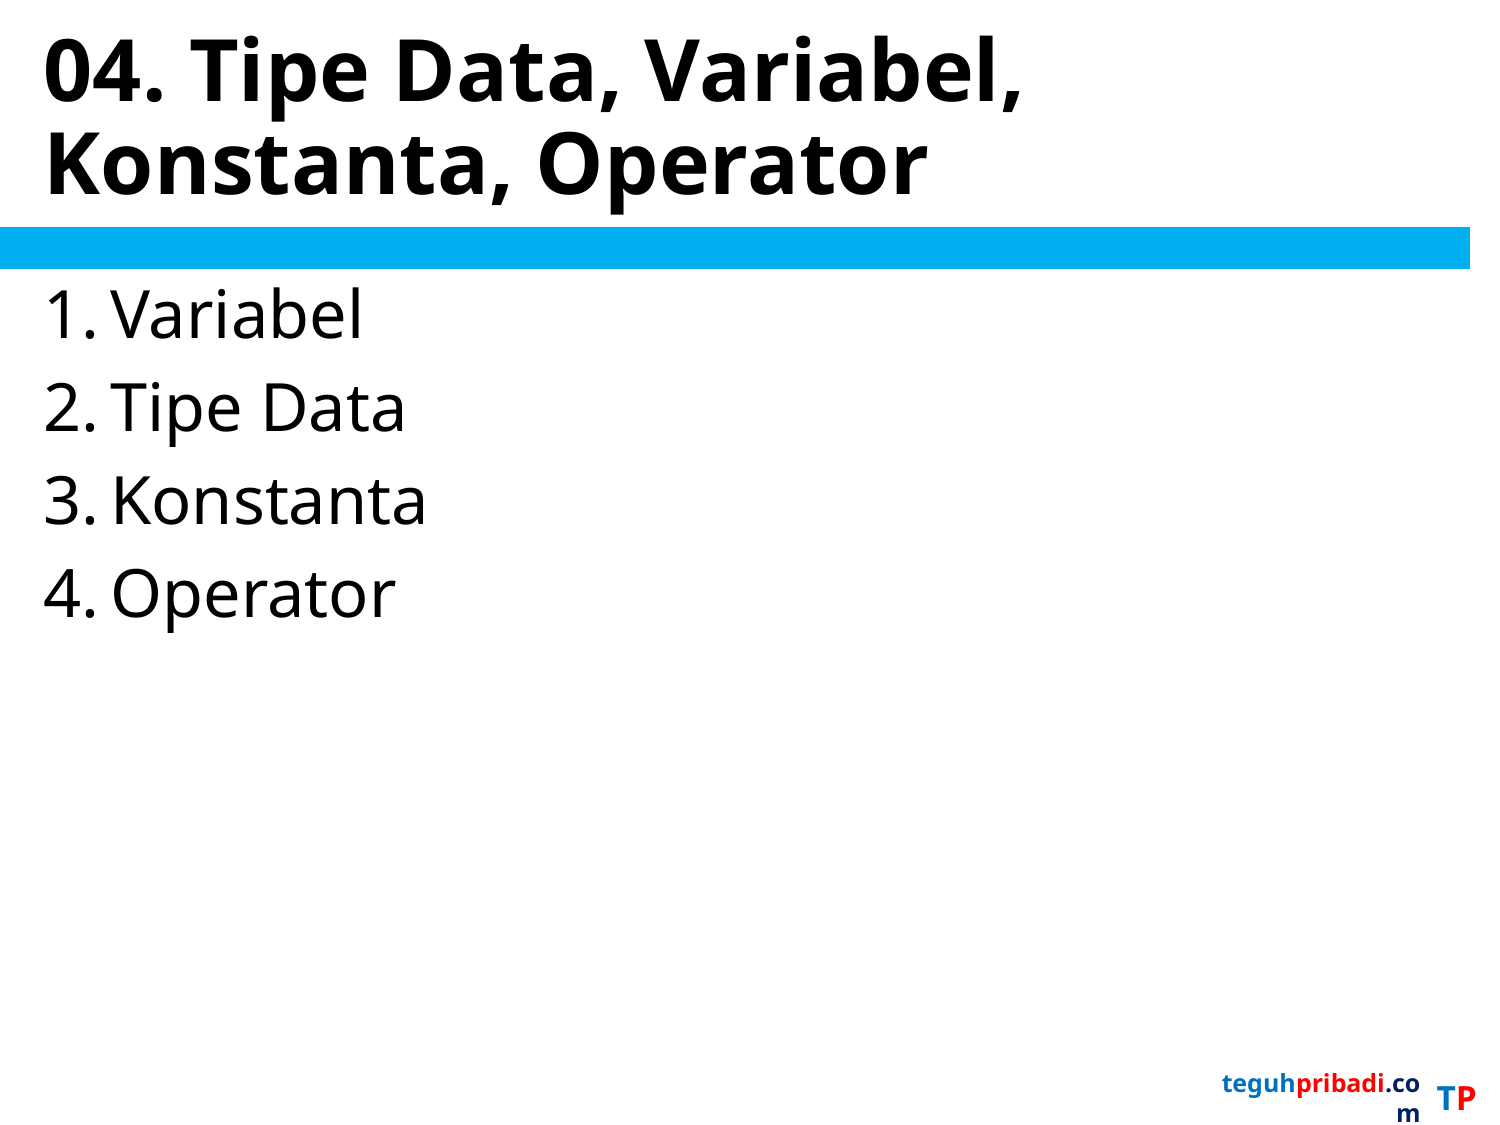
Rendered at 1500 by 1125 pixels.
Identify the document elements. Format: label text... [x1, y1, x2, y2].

title 04. Tipe Data, Variabel, Konstanta, Operator [28, 19, 1469, 222]
list Variabel Tipe Data Konstanta Operator [28, 273, 1469, 1070]
